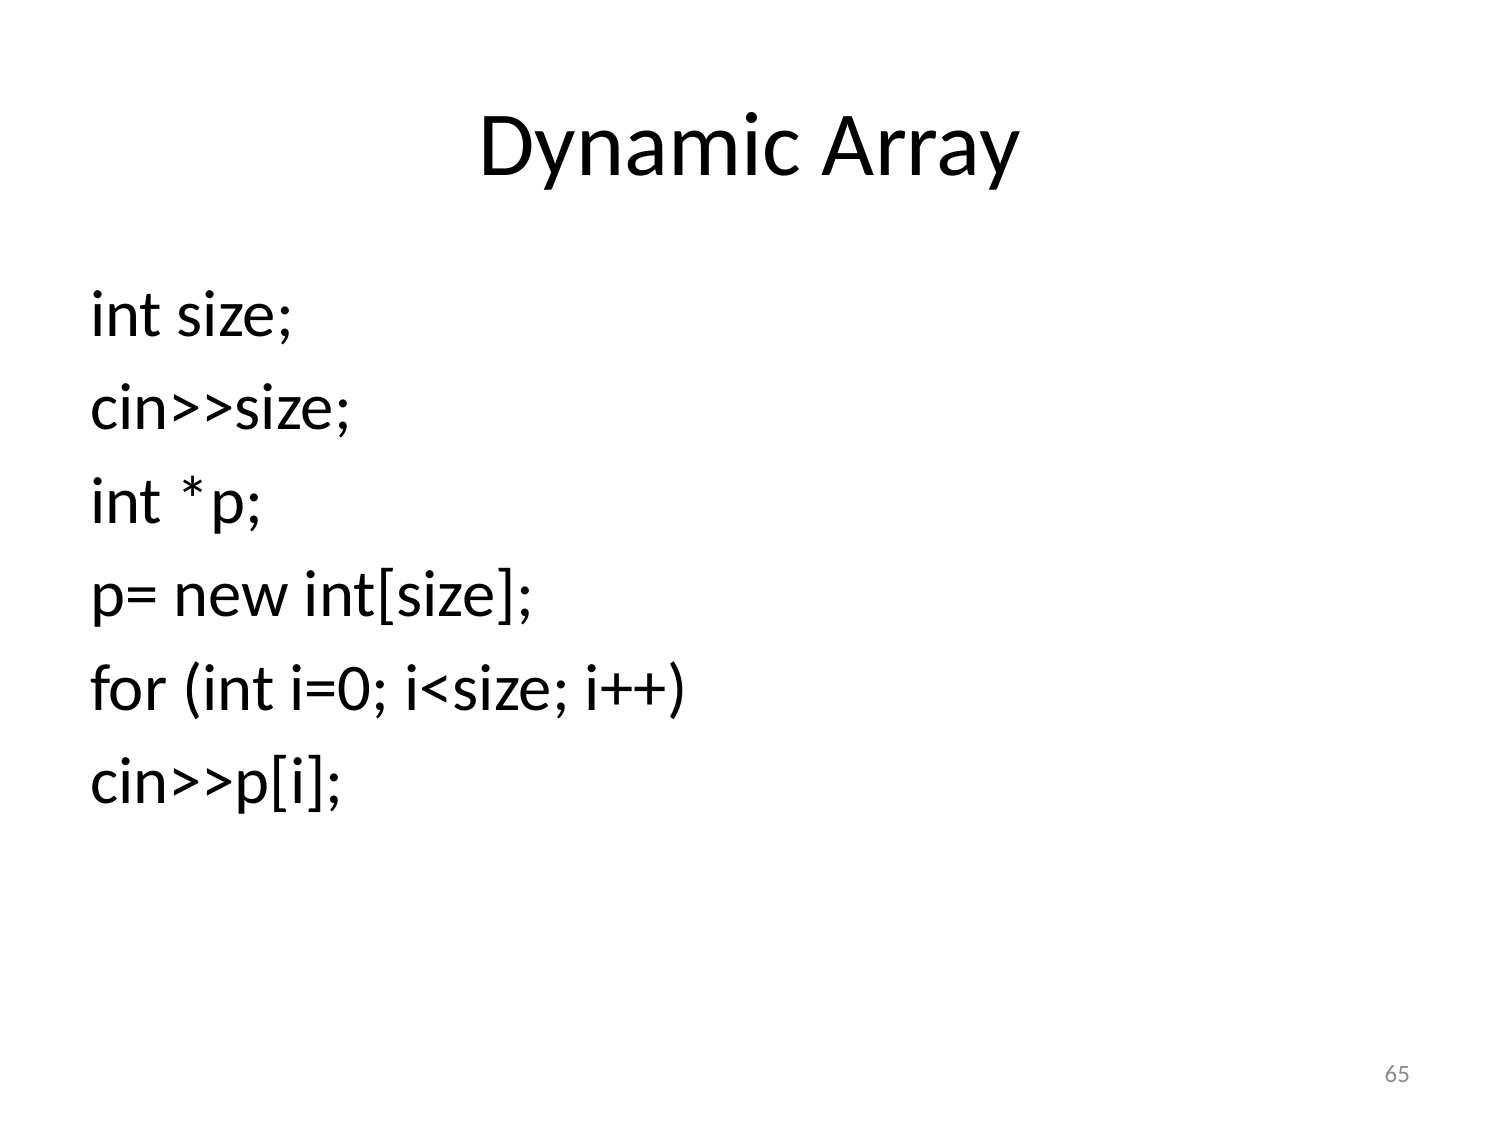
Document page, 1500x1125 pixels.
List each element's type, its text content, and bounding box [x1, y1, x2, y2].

list int size; cin>>size; int *p; p= new int[size]; for (int i=0; i<size; i++) cin>>p[i]; [75, 262, 1425, 1005]
slide_number 65 [1074, 1042, 1425, 1103]
title Dynamic Array [75, 45, 1425, 233]
